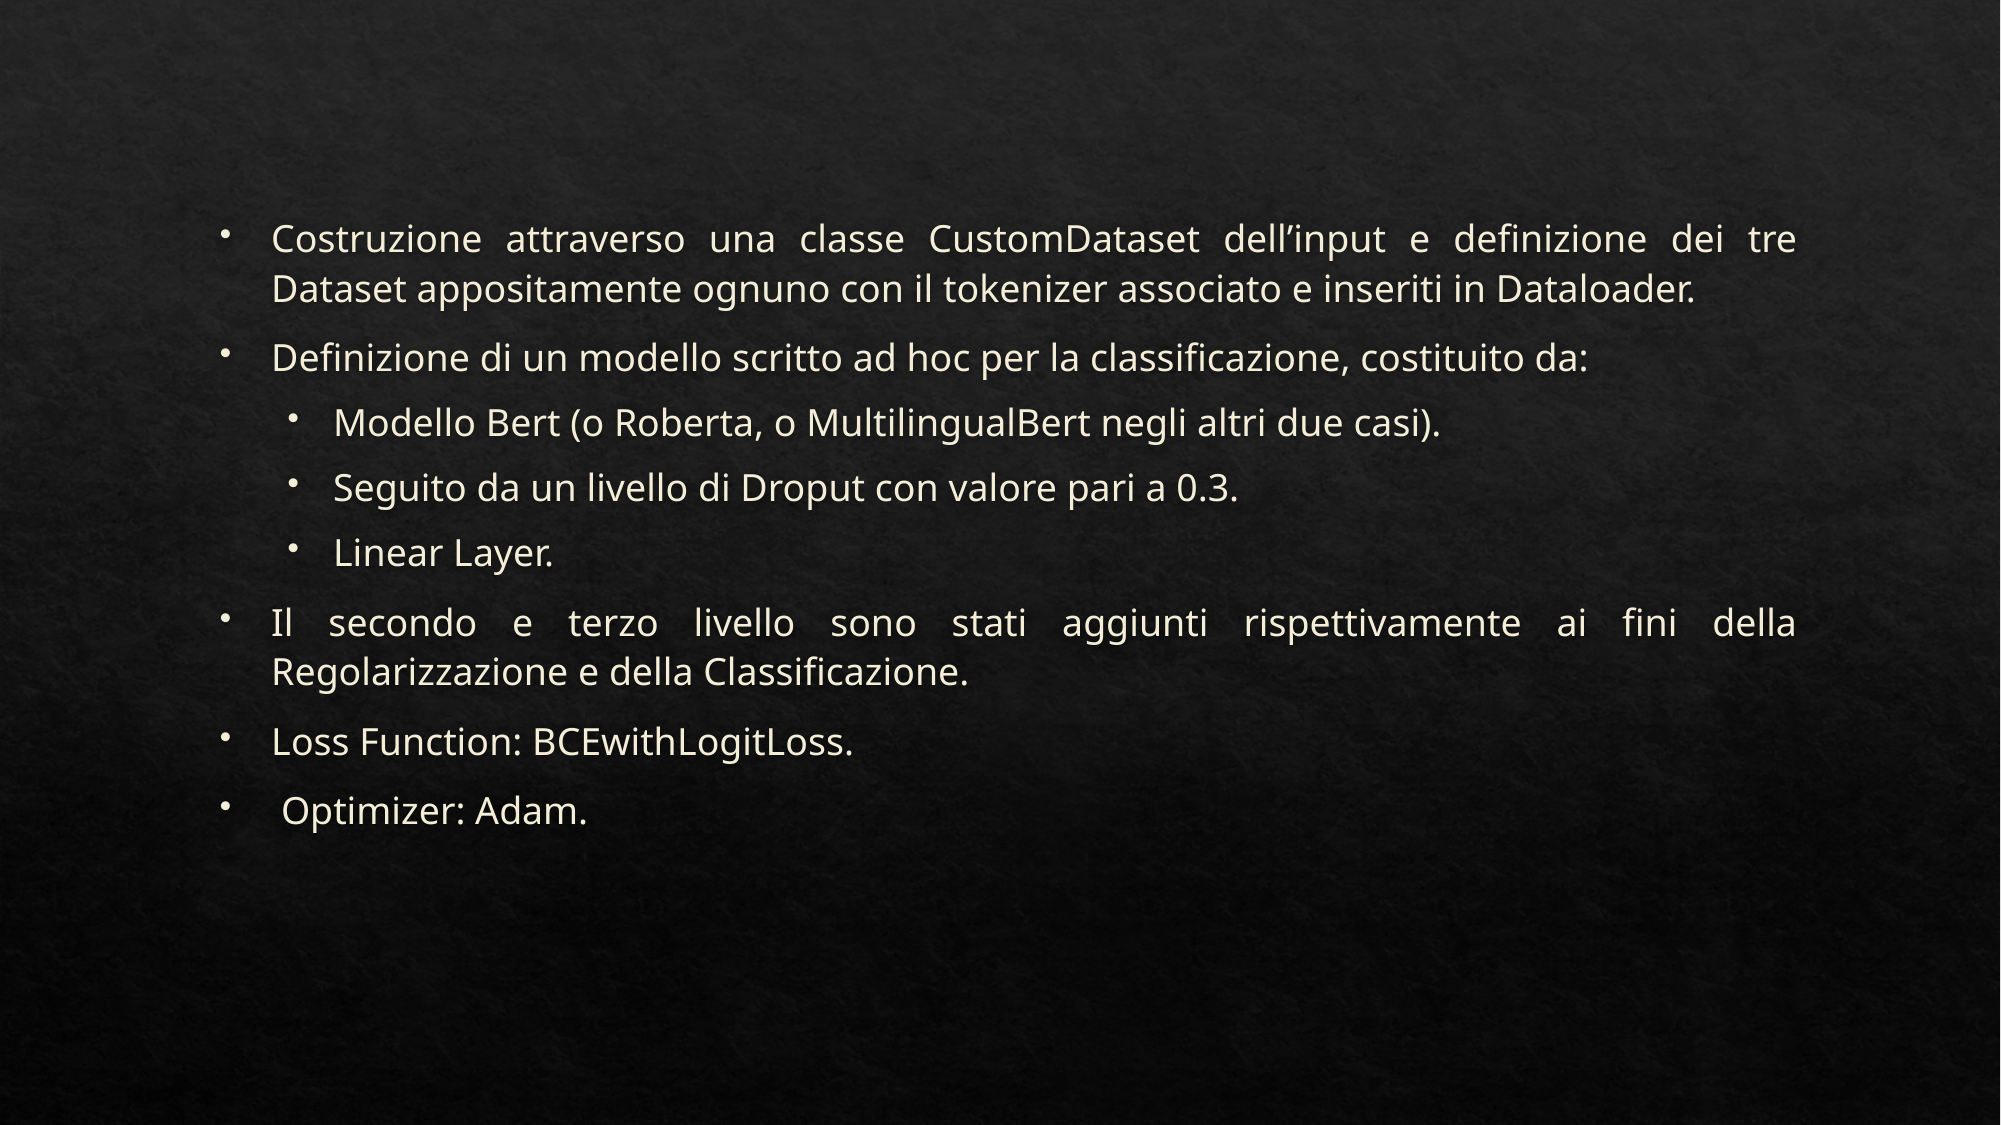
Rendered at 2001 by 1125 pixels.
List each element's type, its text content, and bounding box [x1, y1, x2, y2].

list Costruzione attraverso una classe CustomDataset dell’input e definizione dei tre Dataset appositamente ognuno con il tokenizer associato e inseriti in Dataloader. Definizione di un modello scritto ad hoc per la classificazione, costituito da: Modello Bert (o Roberta, o MultilingualBert negli altri due casi). Seguito da un livello di Droput con valore pari a 0.3. Linear Layer. Il secondo e terzo livello sono stati aggiunti rispettivamente ai fini della Regolarizzazione e della Classificazione. Loss Function: BCEwithLogitLoss. Optimizer: Adam. [200, 203, 1814, 955]
